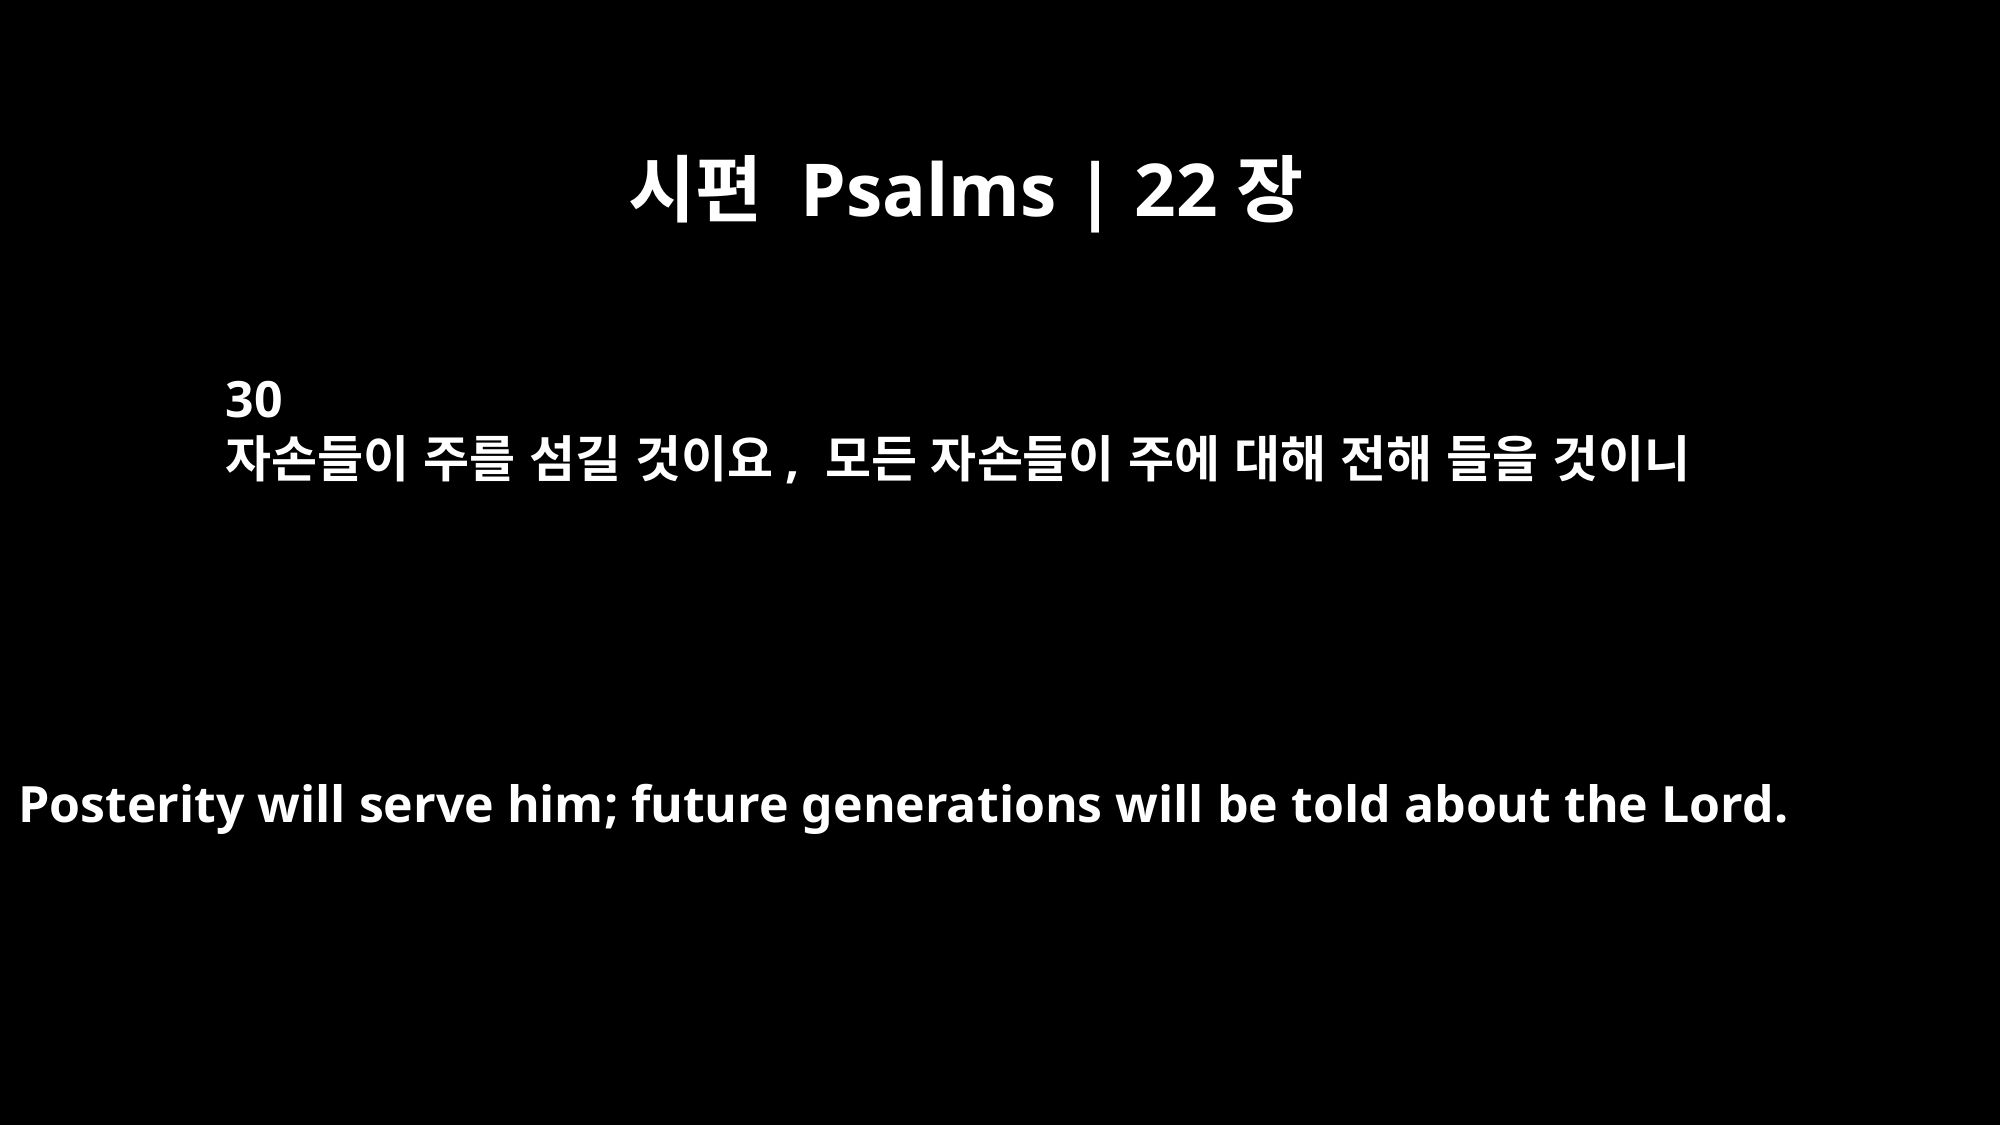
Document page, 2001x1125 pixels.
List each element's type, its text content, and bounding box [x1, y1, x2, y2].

text_box 시편 Psalms | 22장 [613, 136, 1319, 239]
text_box Posterity will serve him; future generations will be told about the Lord. [3, 764, 1805, 840]
text_box 30 자손들이 주를 섬길 것이요, 모든 자손들이 주에 대해 전해 들을 것이니 [211, 359, 1706, 495]
